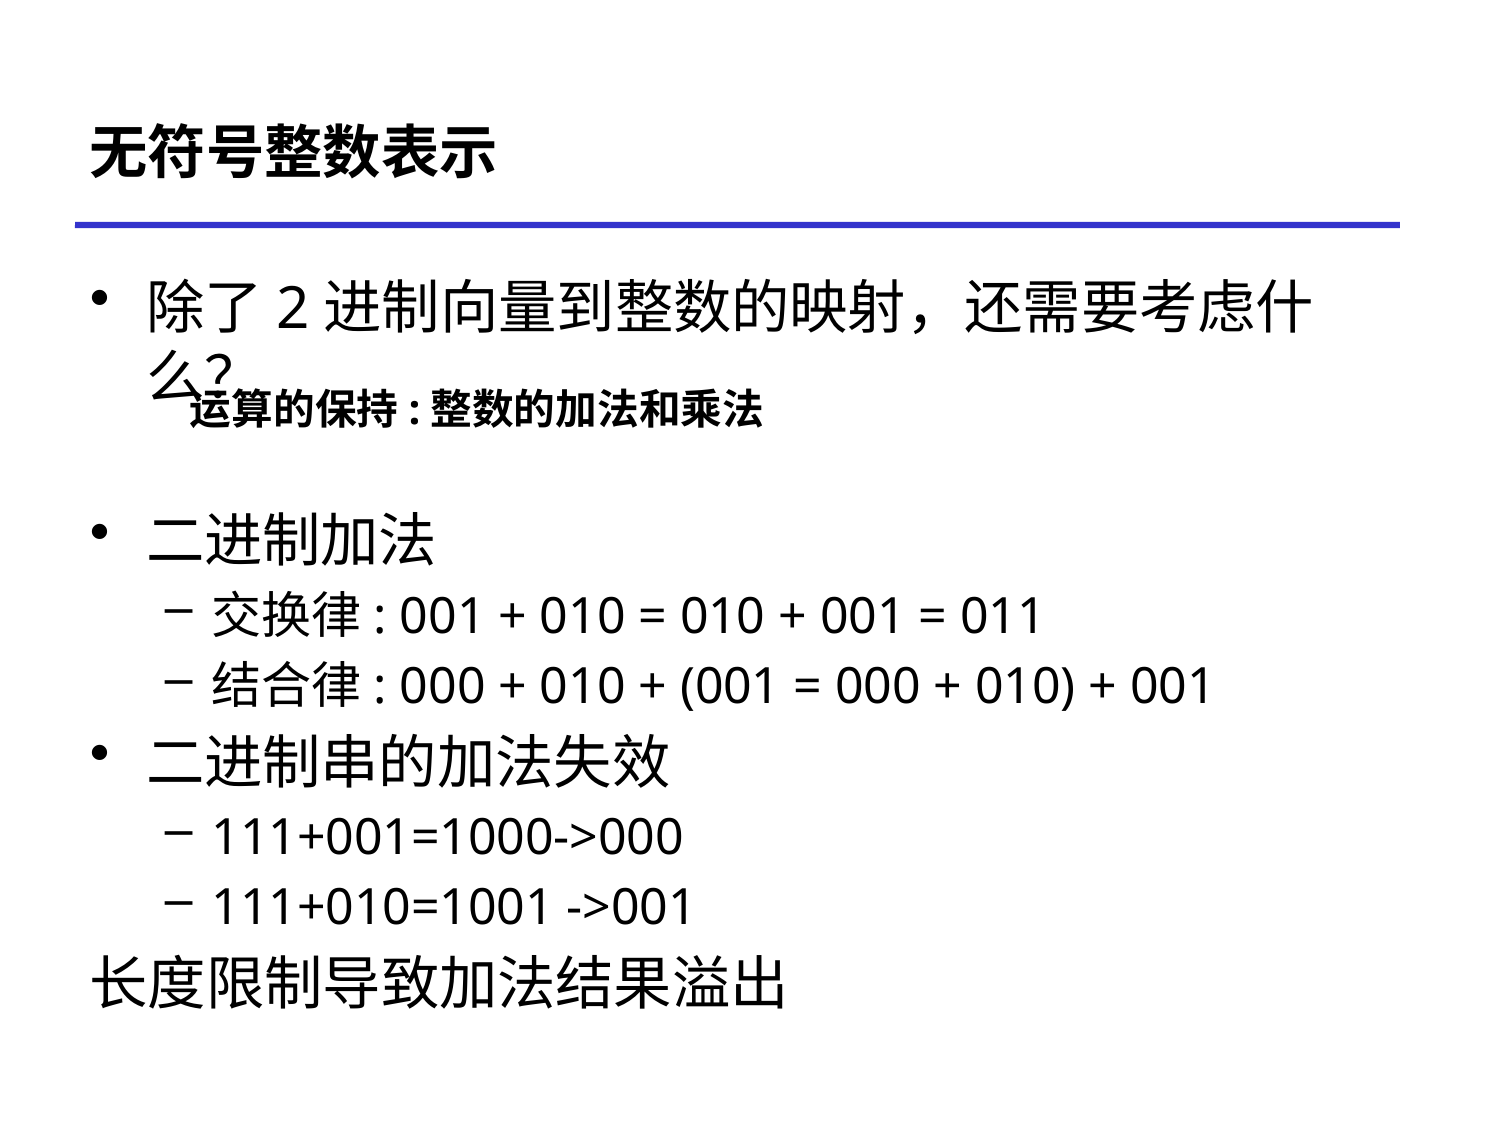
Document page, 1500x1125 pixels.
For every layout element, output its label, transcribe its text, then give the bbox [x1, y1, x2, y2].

title 无符号整数表示 [74, 74, 1401, 226]
text_box 运算的保持:整数的加法和乘法 [174, 375, 900, 440]
list 除了2进制向量到整数的映射，还需要考虑什么？ 二进制加法 交换律: 001 + 010 = 010 + 001 = 011 结合律: 000 + 010 + (001 = 000 + 010) + 001 二进制串的加法失效 111+001=1000->000 111+010=1001 ->001 长度限制导致加法结果溢出 [74, 262, 1438, 988]
